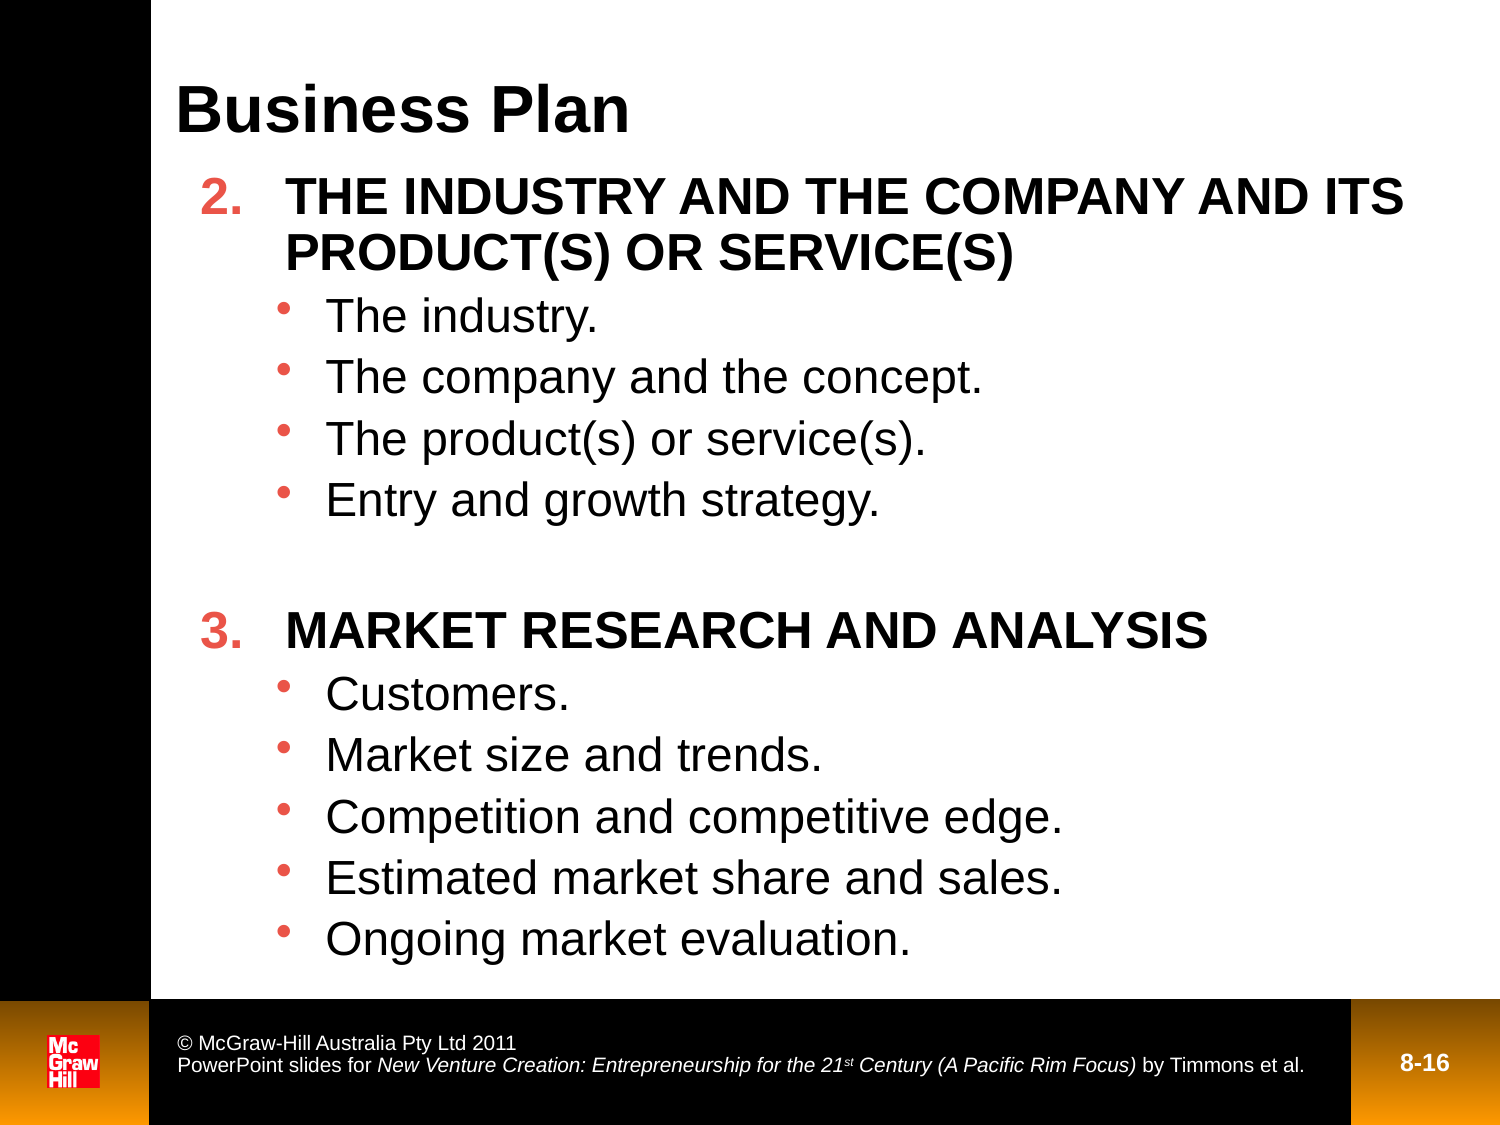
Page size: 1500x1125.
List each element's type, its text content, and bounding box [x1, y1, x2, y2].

text_box [0, 1000, 149, 1125]
text_box © McGraw-Hill Australia Pty Ltd 2011 PowerPoint slides for New Venture Creation: Entrepreneurship for the 21st Century (A Pacific Rim Focus) by Timmons et al. [162, 1025, 1338, 1125]
text_box [149, 999, 1350, 1125]
text_box THE INDUSTRY AND THE COMPANY AND ITS PRODUCT(S) OR SERVICE(S) The industry. The company and the concept. The product(s) or service(s). Entry and growth strategy. MARKET RESEARCH AND ANALYSIS Customers. Market size and trends. Competition and competitive edge. Estimated market share and sales. Ongoing market evaluation. [187, 162, 1425, 800]
text_box [1350, 999, 1500, 1125]
text_box Business Plan [162, 12, 1438, 199]
text_box [0, 0, 150, 1000]
text_box 8-16 [1362, 1039, 1488, 1090]
picture [47, 1035, 101, 1088]
